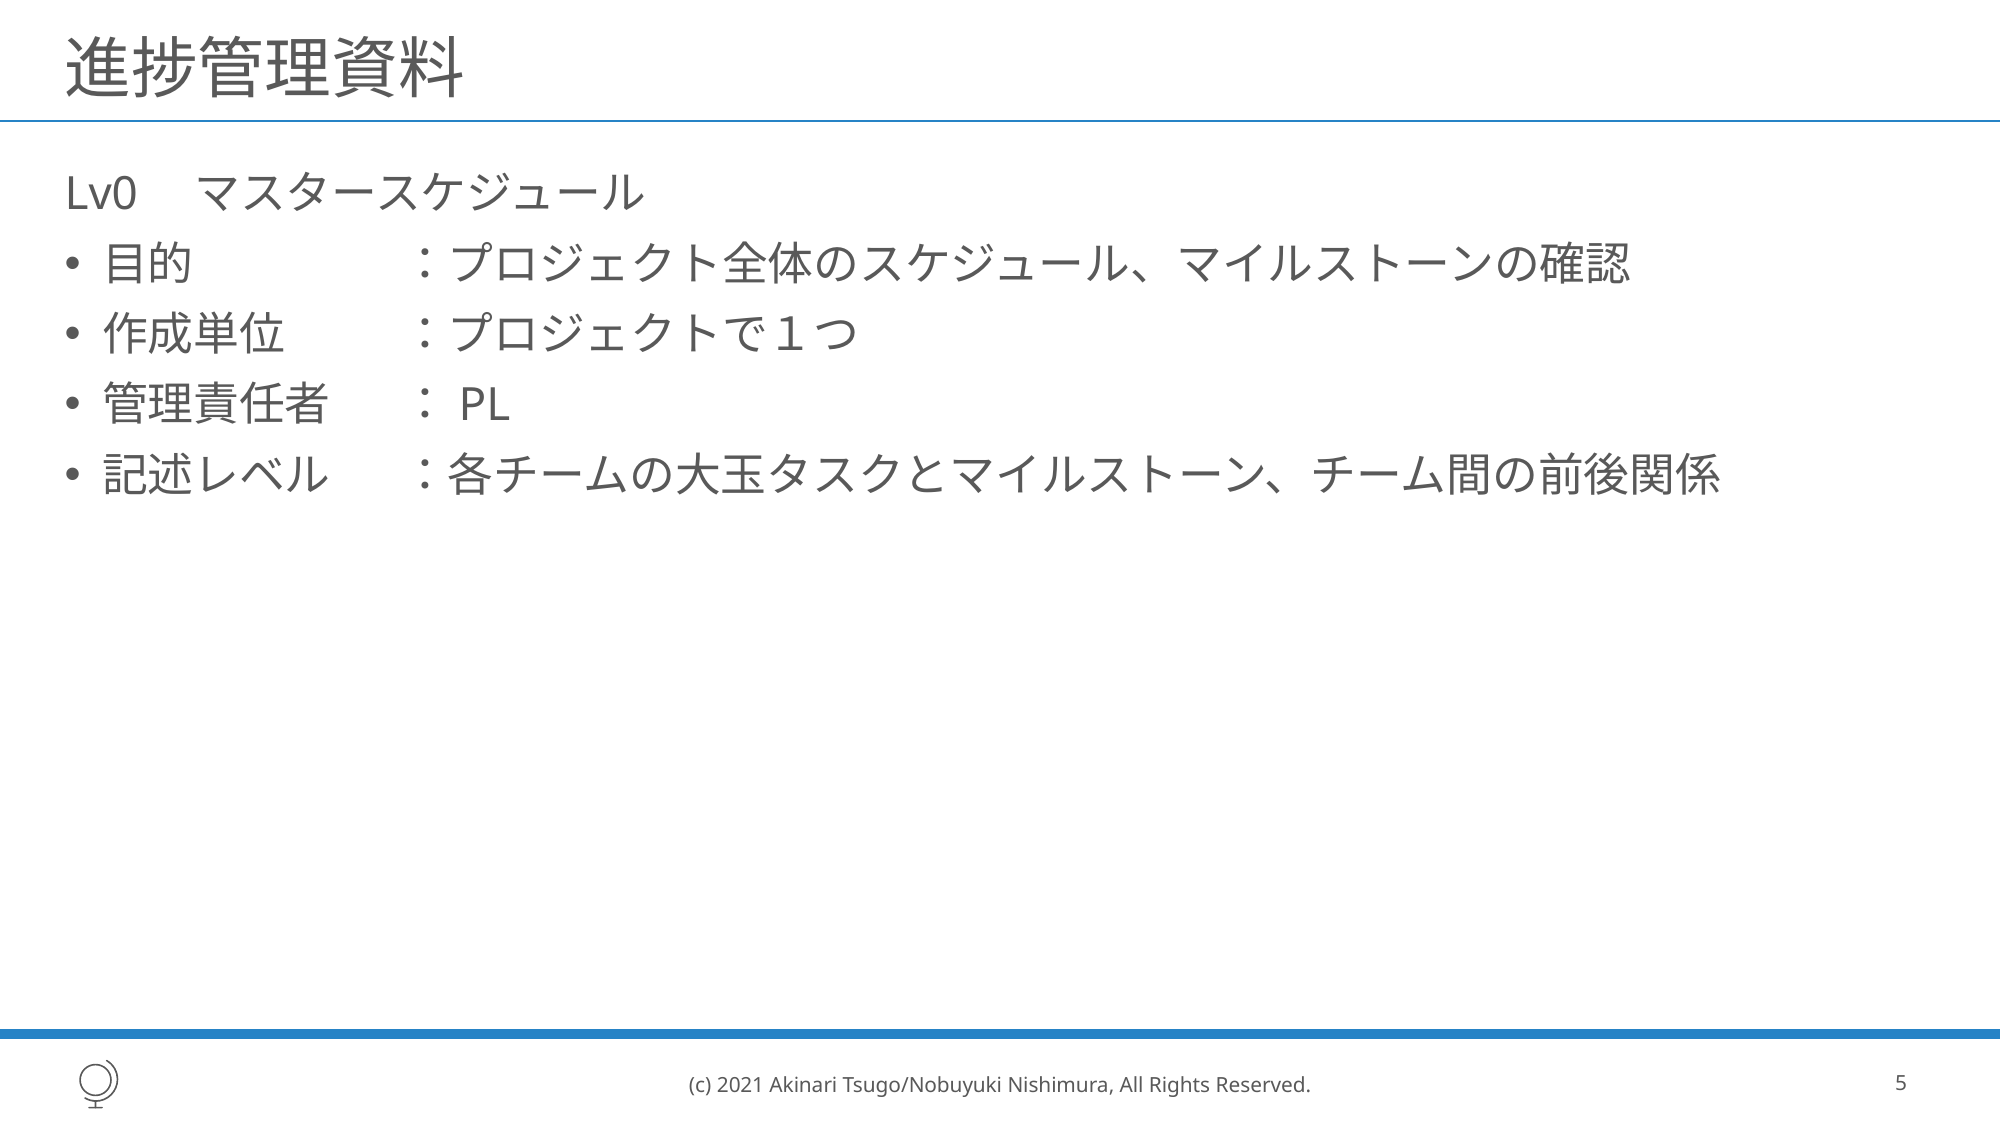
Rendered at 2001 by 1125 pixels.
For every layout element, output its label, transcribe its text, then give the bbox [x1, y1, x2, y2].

list Lv0 マスタースケジュール 目的 ：プロジェクト全体のスケジュール、マイルストーンの確認 作成単位 ：プロジェクトで１つ 管理責任者 ：PL 記述レベル ：各チームの大玉タスクとマイルストーン、チーム間の前後関係 [49, 162, 1951, 521]
title 進捗管理資料 [49, 8, 1951, 113]
